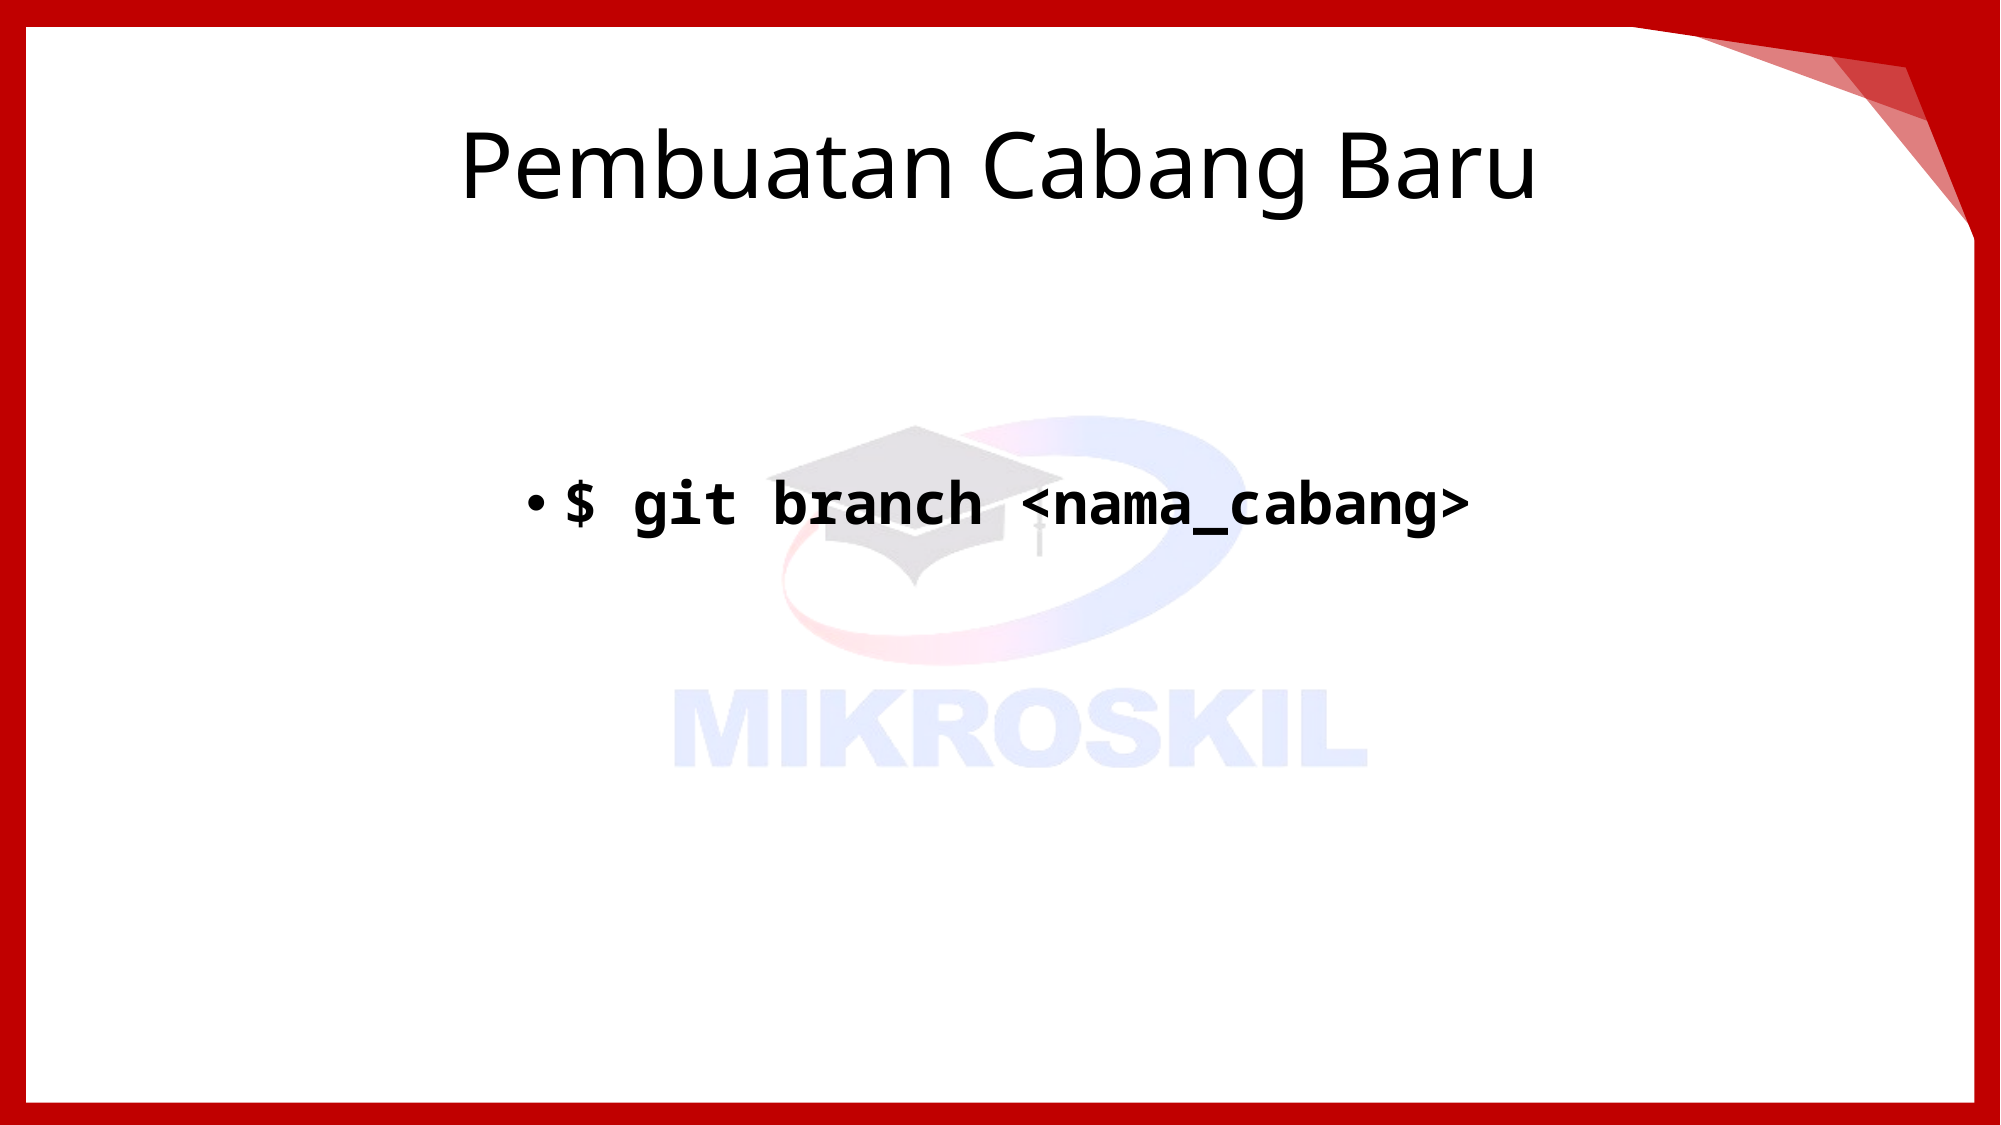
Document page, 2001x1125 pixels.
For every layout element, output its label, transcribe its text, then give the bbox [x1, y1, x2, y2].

list $ git branch <nama_cabang> [353, 466, 1647, 1014]
title Pembuatan Cabang Baru [137, 59, 1863, 278]
